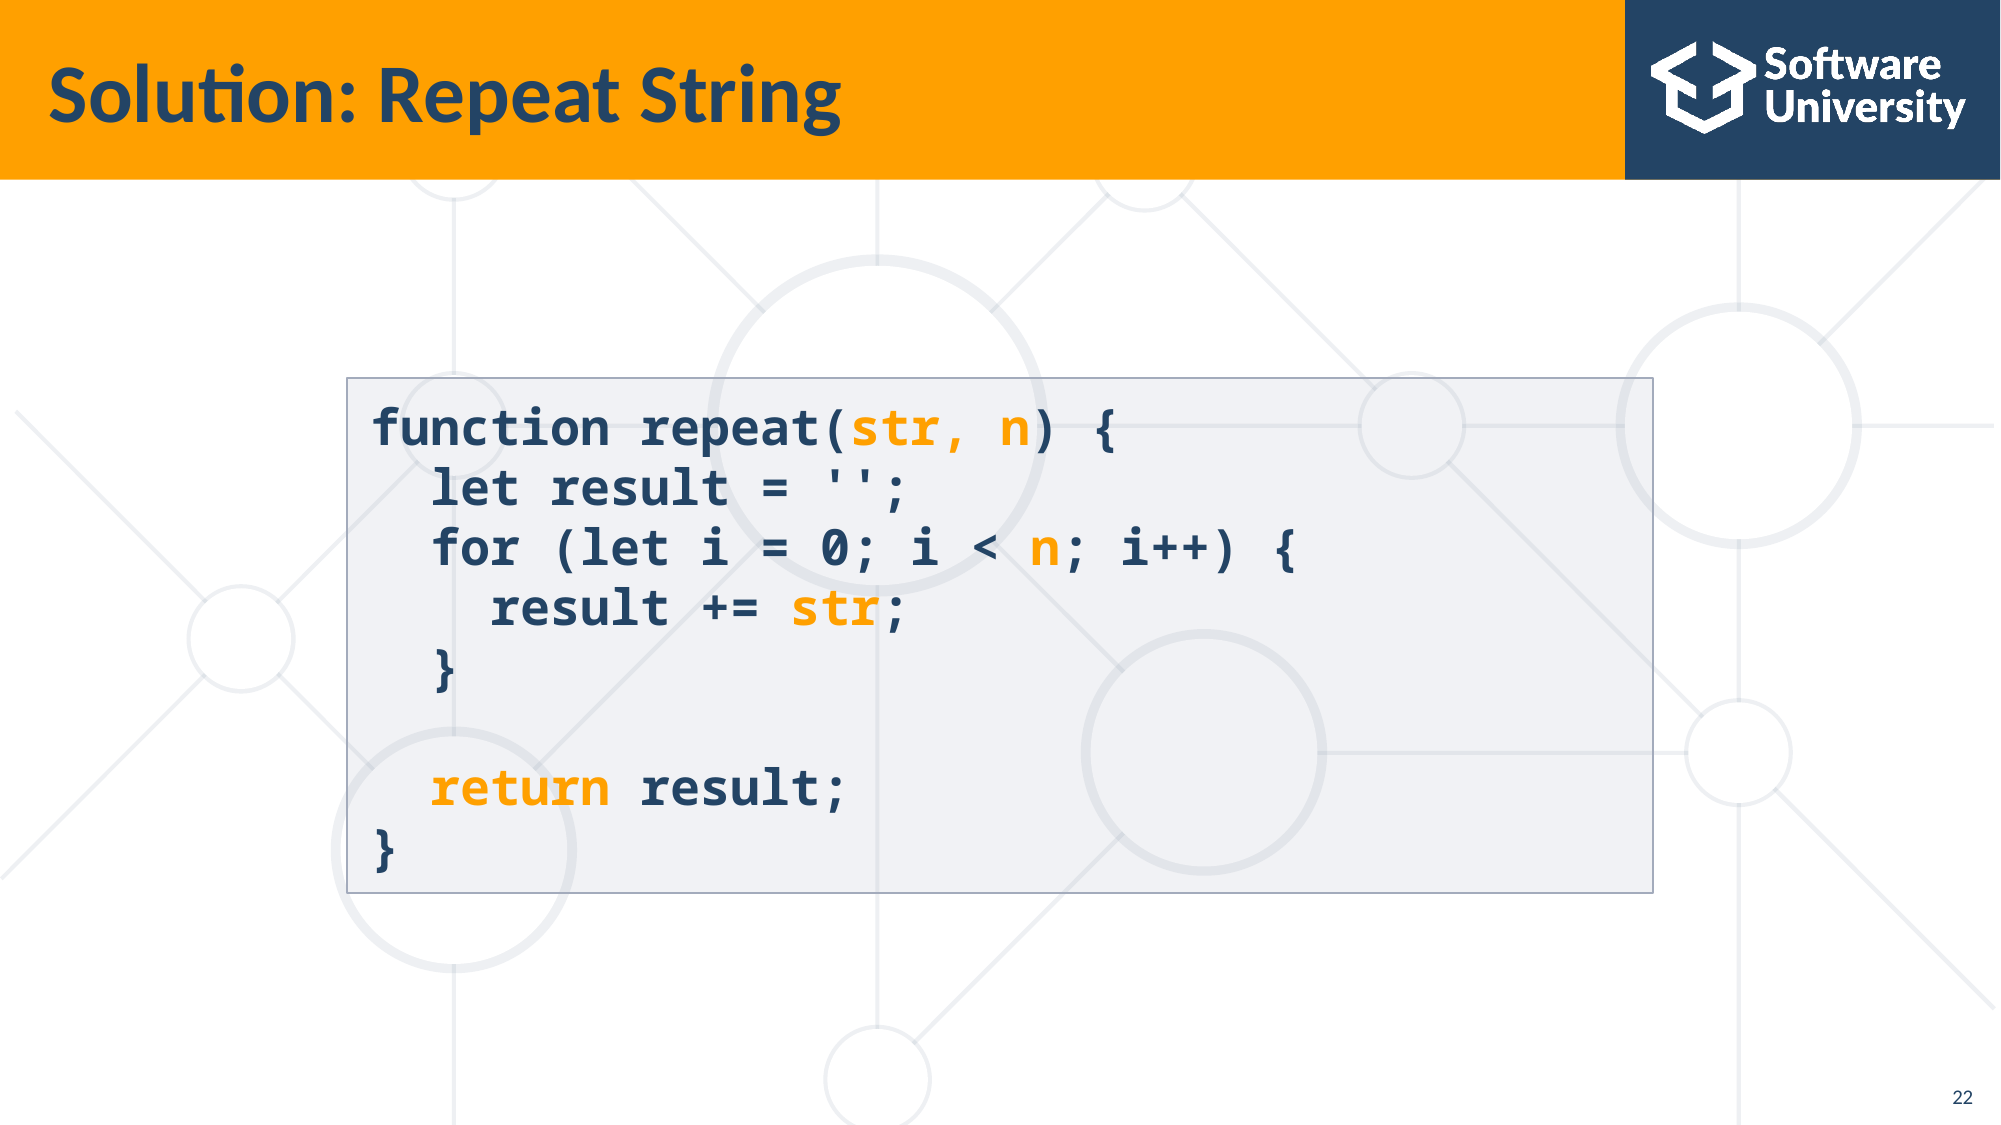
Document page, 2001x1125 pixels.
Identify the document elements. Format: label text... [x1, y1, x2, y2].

title Solution: Repeat String [31, 16, 1625, 162]
text_box function repeat(str, n) { let result = ''; for (let i = 0; i < n; i++) { result += str; } return result; } [346, 377, 1654, 894]
picture [1651, 41, 1966, 134]
slide_number 22 [1927, 1067, 1989, 1117]
